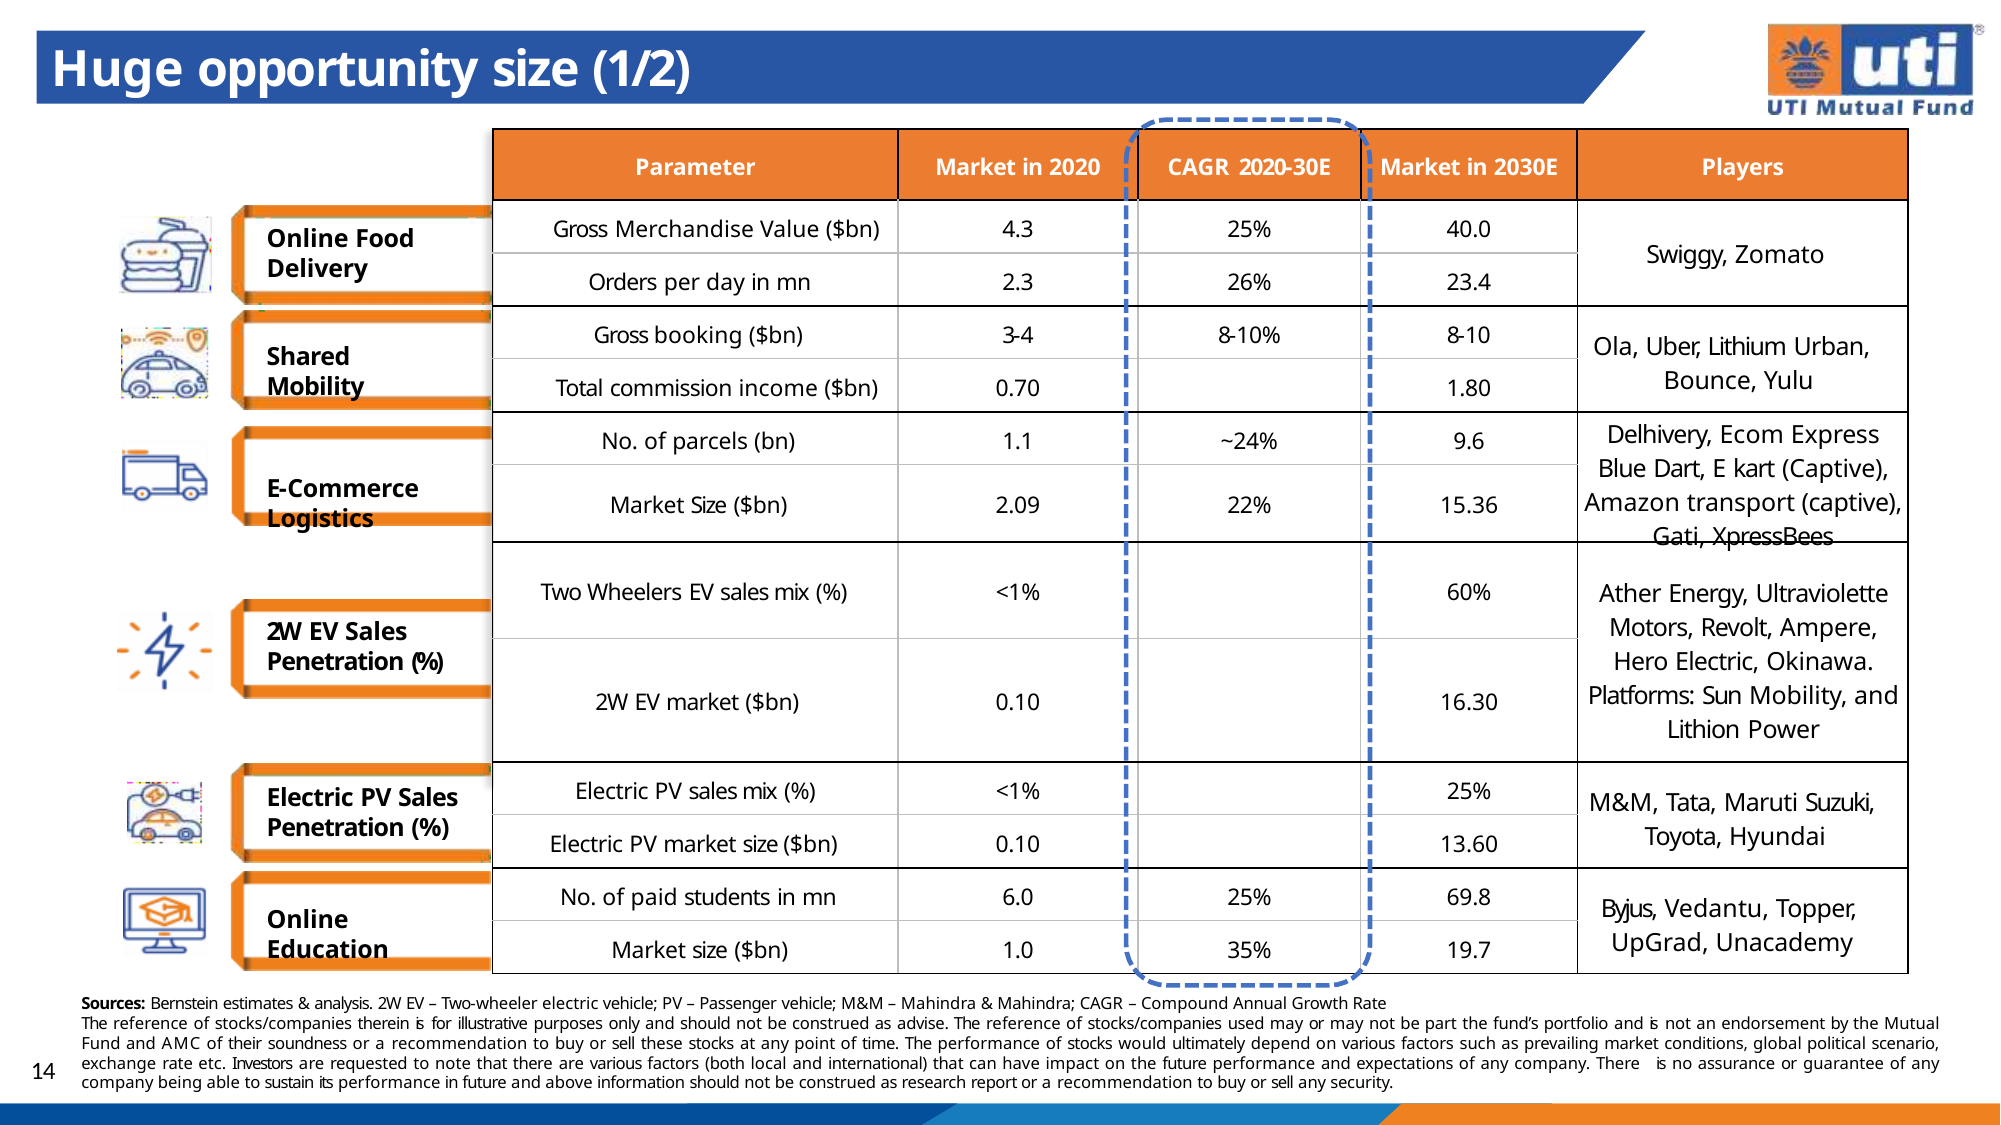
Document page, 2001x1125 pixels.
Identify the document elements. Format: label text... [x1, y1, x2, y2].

table_cell <1% [899, 763, 1126, 814]
table_header Market in 2030E [1362, 130, 1576, 199]
table_cell <1% [899, 543, 1126, 638]
table_cell 8-10 [1371, 307, 1577, 358]
picture [1768, 23, 1986, 115]
table_cell 4.3 [899, 201, 1126, 252]
table_cell 0.10 [899, 639, 1126, 761]
table_cell 15.36 [1371, 465, 1577, 541]
table_cell 25% [1371, 763, 1577, 814]
table_cell Orders per day in mn [775, 254, 897, 305]
table_cell Market Size ($bn) [775, 465, 897, 541]
table_cell Two Wheelers EV sales mix (%) [775, 543, 897, 638]
table_cell 1.0 [899, 921, 1136, 973]
table_cell 2.3 [899, 254, 1126, 305]
table_cell Electric PV sales mix (%) [497, 763, 897, 814]
title Huge opportunity size (1/2) [49, 34, 708, 225]
table_cell No. of parcels (bn) [775, 413, 897, 464]
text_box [0, 1103, 2000, 1125]
table_cell Total commission income ($bn) [775, 359, 897, 411]
table_cell Byjus, Vedantu, Topper, UpGrad, Unacademy [1578, 869, 1907, 973]
table_cell Ola, Uber, Lithium Urban, Bounce, Yulu [1578, 307, 1907, 411]
table_cell Swiggy, Zomato [1578, 201, 1907, 305]
table_cell 3-4 [899, 307, 1126, 358]
table_cell 2W EV market ($bn) [775, 639, 897, 761]
table_cell M&M, Tata, Maruti Suzuki, Toyota, Hyundai [1578, 763, 1907, 867]
table_cell 6.0 [899, 869, 1126, 920]
table_cell Ather Energy, Ultraviolette Motors, Revolt, Ampere, Hero Electric, Okinawa. Platforms: Sun Mobility, and Lithion Power [1578, 543, 1907, 761]
table_cell 1.80 [1371, 359, 1577, 411]
table_cell No. of paid students in mn [493, 869, 897, 920]
table_cell 1.1 [899, 413, 1126, 464]
text_box 14 [28, 1052, 59, 1085]
table_cell 69.8 [1371, 869, 1577, 920]
picture [478, 122, 771, 798]
table_cell 0.70 [899, 359, 1126, 411]
text_box [1126, 119, 1371, 986]
table_cell 19.7 [1361, 921, 1577, 973]
table_cell Market size ($bn) [495, 921, 897, 973]
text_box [116, 205, 493, 864]
picture [122, 871, 491, 971]
text_box [36, 30, 1646, 104]
table_header Market in 2020 [899, 130, 1137, 199]
table_header Parameter [775, 130, 897, 199]
table_header Players [1578, 130, 1907, 199]
table_cell 40.0 [1371, 201, 1577, 252]
table_cell 9.6 [1371, 413, 1577, 464]
table_cell 2.09 [899, 465, 1126, 541]
table_cell Delhivery, Ecom Express Blue Dart, E kart (Captive), Amazon transport (captive), Gati, XpressBees [1578, 413, 1907, 541]
table_cell 13.60 [1371, 815, 1577, 867]
table_cell Gross Merchandise Value ($bn) [775, 201, 897, 252]
table_cell Electric PV market size ($bn) [496, 815, 897, 867]
text_box Sources: Bernstein estimates & analysis. 2W EV – Two-wheeler electric vehicle; PV – Passenger vehicle; M&M – Mahindra & Mahindra; CAGR – Compound Annual Growth Rate The reference of stocks/companies therein is for illustrative purposes only and should not be construed as advise. The reference of stocks/companies used may or may not be part the fund’s portfolio and is not an endorsement by the Mutual Fund and AMC of their soundness or a recommendation to buy or sell these stocks at any point of time. The performance of stocks would ultimately depend on various factors such as prevailing market conditions, global political scenario, exchange rate etc. Investors are requested to note that there are various factors (both local and international) that can have impact on the future performance and expectations of any company. There is no assurance or guarantee of any company being able to sustain its performance in future and above information should not be construed as research report or a recommendation to buy or sell any security. [79, 990, 1941, 1093]
table_cell 60% [1371, 543, 1577, 638]
table_cell 23.4 [1371, 254, 1577, 305]
table_cell 0.10 [899, 815, 1126, 867]
table_cell Gross booking ($bn) [775, 307, 897, 358]
table_cell 16.30 [1371, 639, 1577, 761]
